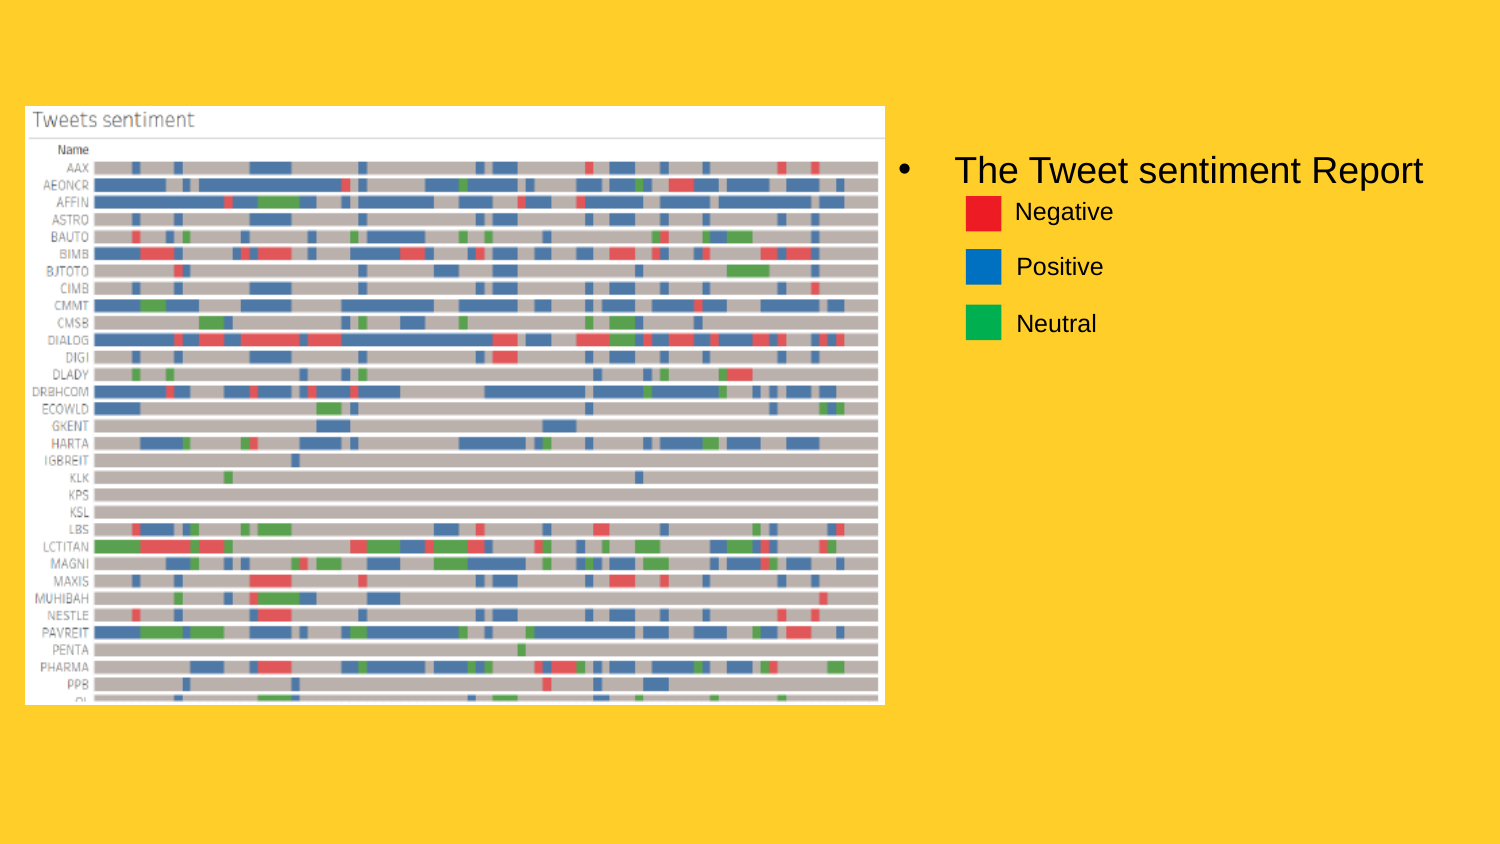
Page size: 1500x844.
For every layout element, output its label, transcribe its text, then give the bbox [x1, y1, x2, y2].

text_box The Tweet sentiment Report Negative [889, 138, 1495, 411]
text_box [964, 303, 1001, 342]
text_box [964, 247, 1001, 287]
text_box Neutral [1001, 299, 1262, 345]
text_box [964, 194, 1003, 233]
picture [25, 105, 885, 705]
text_box Positive [1001, 242, 1262, 288]
